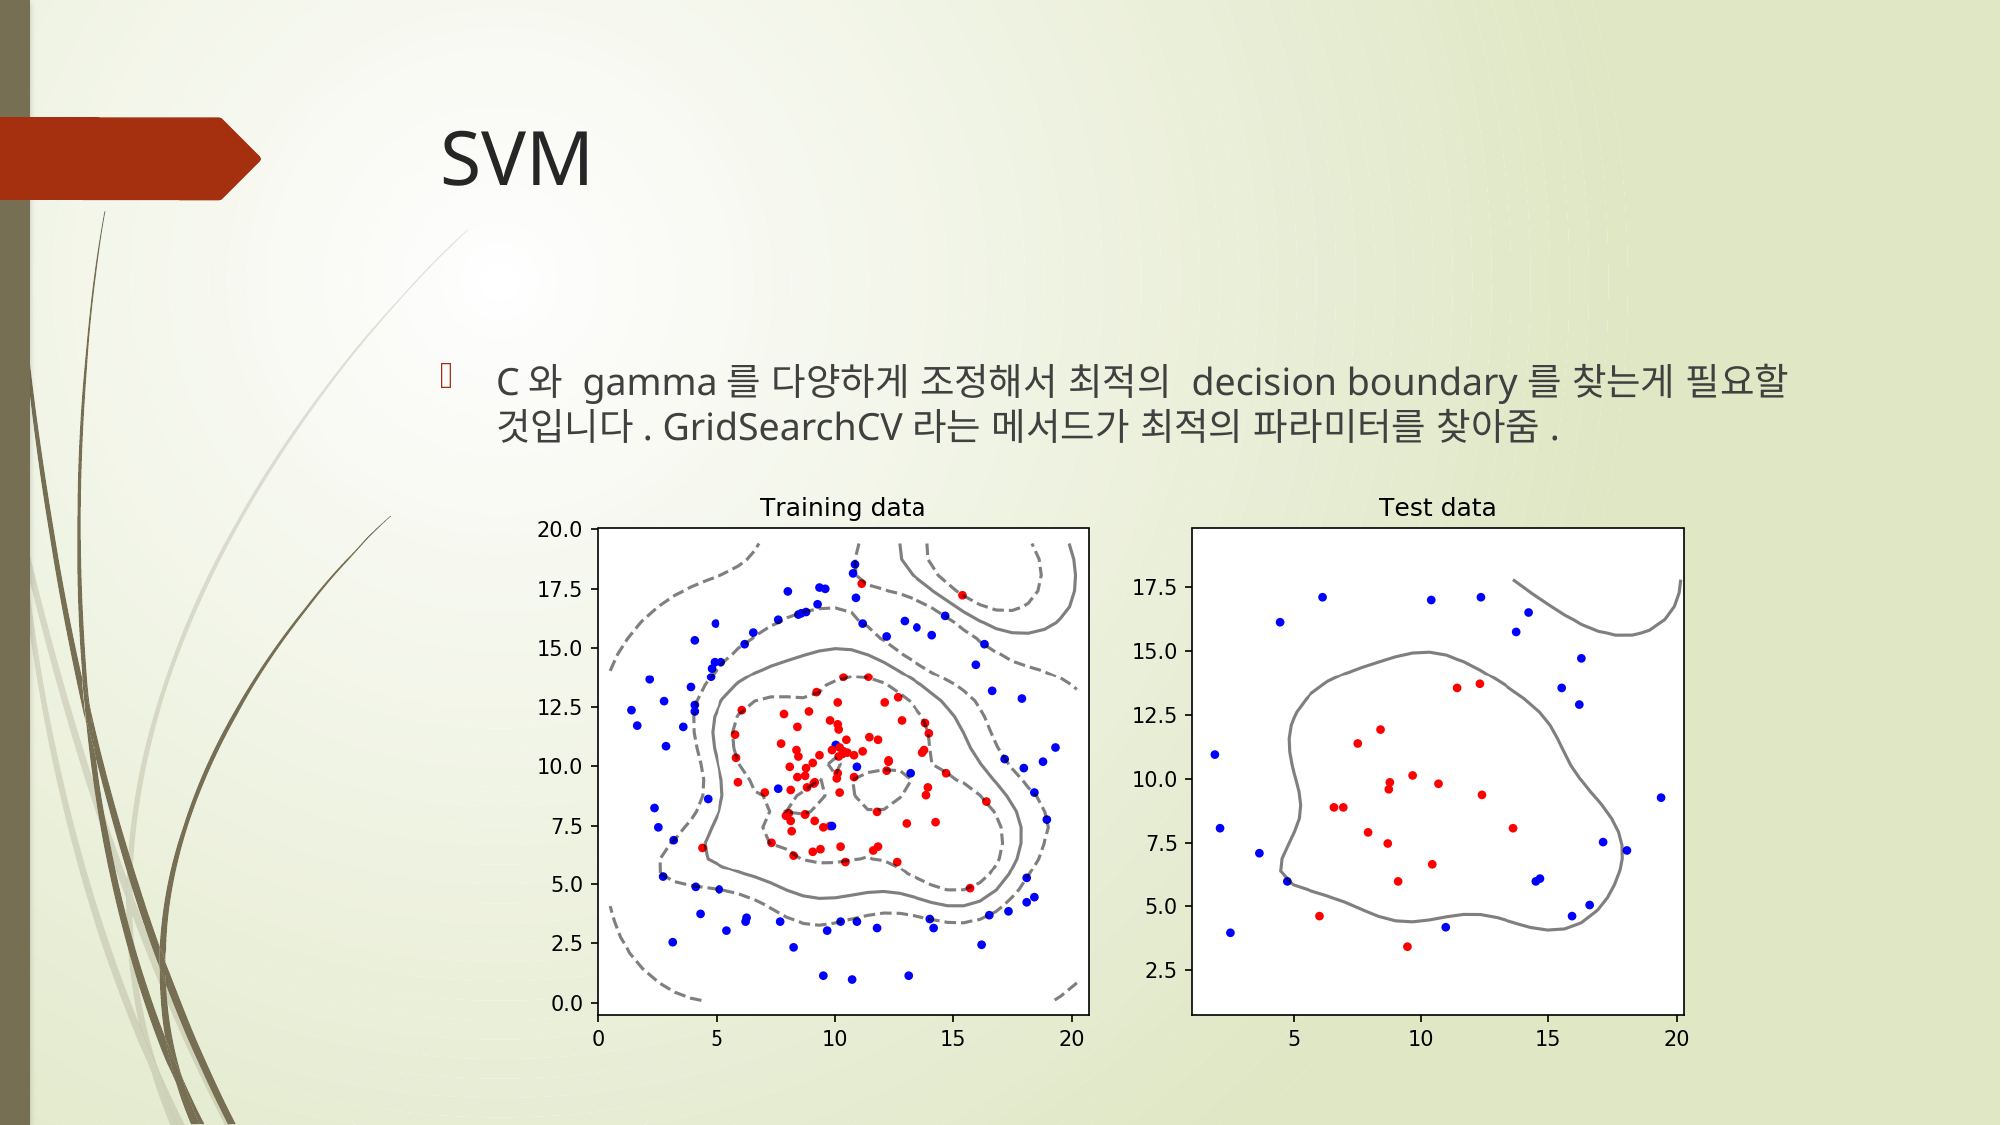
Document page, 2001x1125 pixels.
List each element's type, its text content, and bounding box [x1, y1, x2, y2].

title SVM [425, 102, 1888, 313]
list C와 gamma를 다양하게 조정해서 최적의 decision boundary를 찾는게 필요할 것입니다. GridSearchCV라는 메서드가 최적의 파라미터를 찾아줌. [424, 350, 1888, 970]
picture [522, 482, 1703, 1065]
